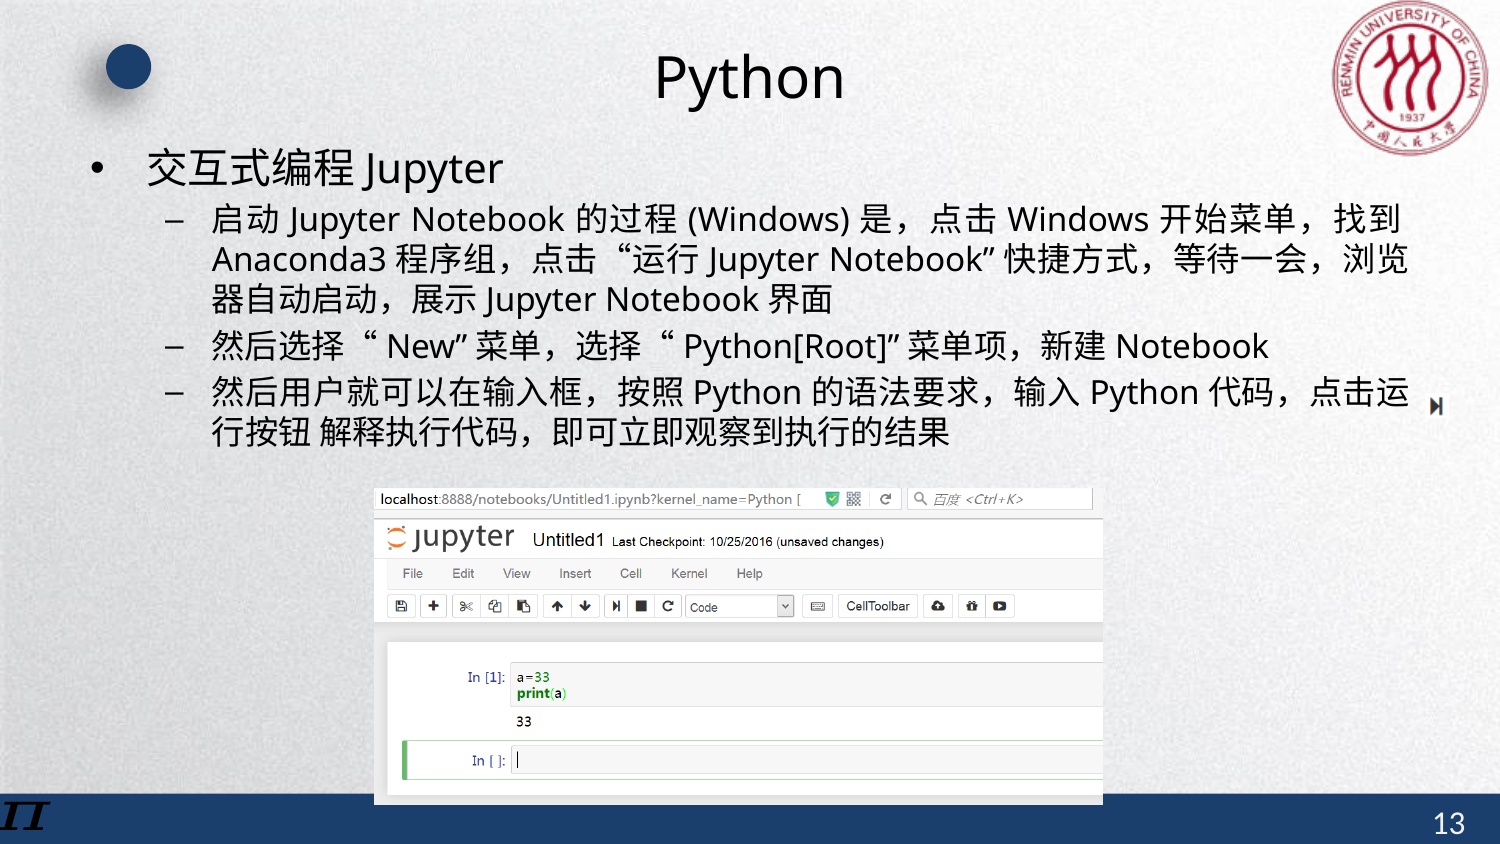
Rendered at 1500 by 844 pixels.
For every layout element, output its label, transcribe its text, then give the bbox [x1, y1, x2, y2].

list 交互式编程Jupyter 启动Jupyter Notebook的过程(Windows)是，点击Windows开始菜单，找到Anaconda3程序组，点击“运行Jupyter Notebook”快捷方式，等待一会，浏览器自动启动，展示Jupyter Notebook界面 然后选择“New”菜单，选择“Python[Root]”菜单项，新建Notebook 然后用户就可以在输入框，按照Python的语法要求，输入Python代码，点击运行按钮 解释执行代码，即可立即观察到执行的结果 [75, 134, 1425, 781]
picture [0, 0, 1500, 806]
title Python [75, 33, 1425, 116]
